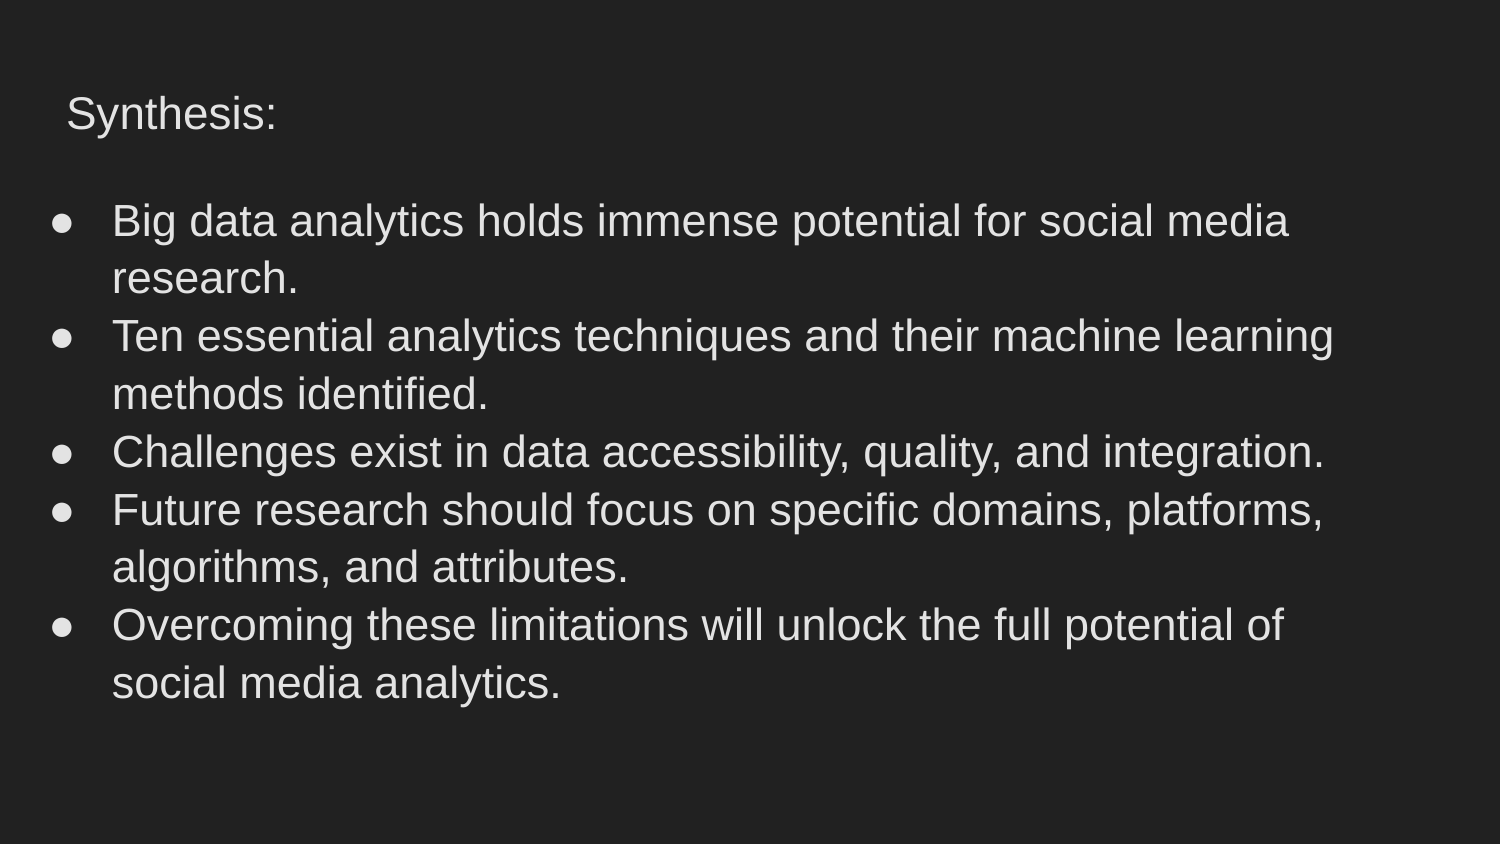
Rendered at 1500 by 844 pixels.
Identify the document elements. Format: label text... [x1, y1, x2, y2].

title Synthesis: [51, 72, 1449, 167]
list Big data analytics holds immense potential for social media research. Ten essential analytics techniques and their machine learning methods identified. Challenges exist in data accessibility, quality, and integration. Future research should focus on specific domains, platforms, algorithms, and attributes. Overcoming these limitations will unlock the full potential of social media analytics. [14, 173, 1413, 734]
